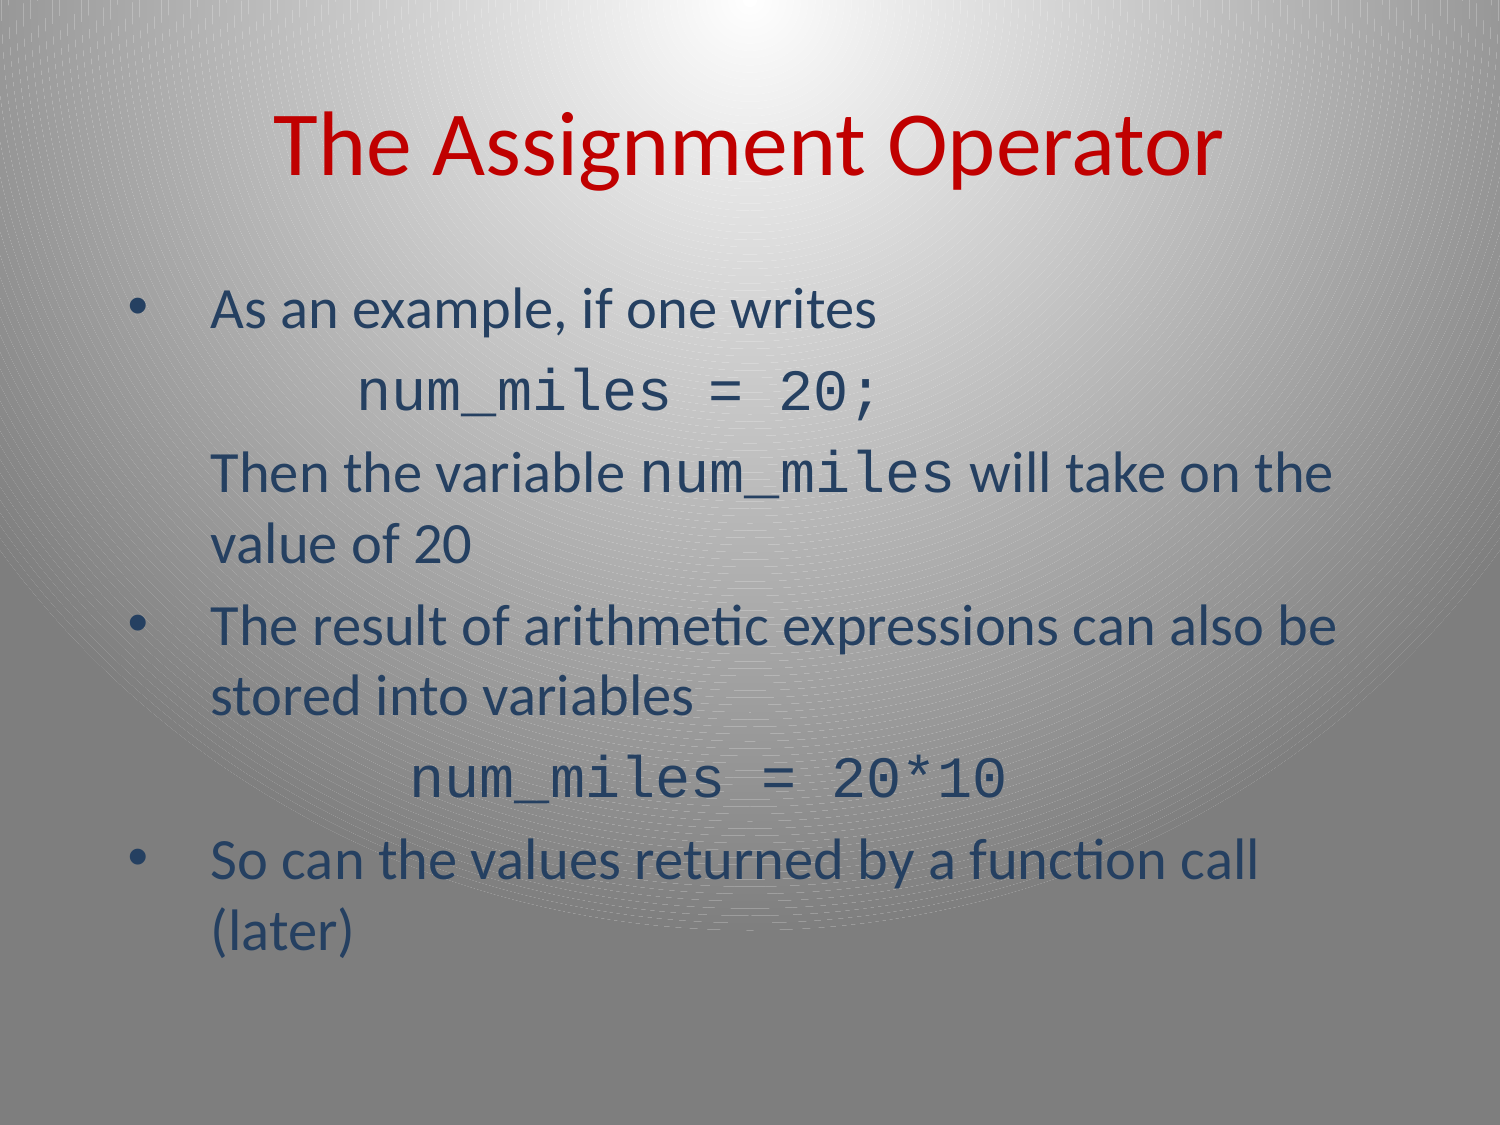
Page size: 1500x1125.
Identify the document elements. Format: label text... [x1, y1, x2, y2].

title The Assignment Operator [75, 45, 1425, 233]
list As an example, if one writes num_miles = 20; Then the variable num_miles will take on the value of 20 The result of arithmetic expressions can also be stored into variables num_miles = 20*10 So can the values returned by a function call (later) [112, 262, 1388, 975]
